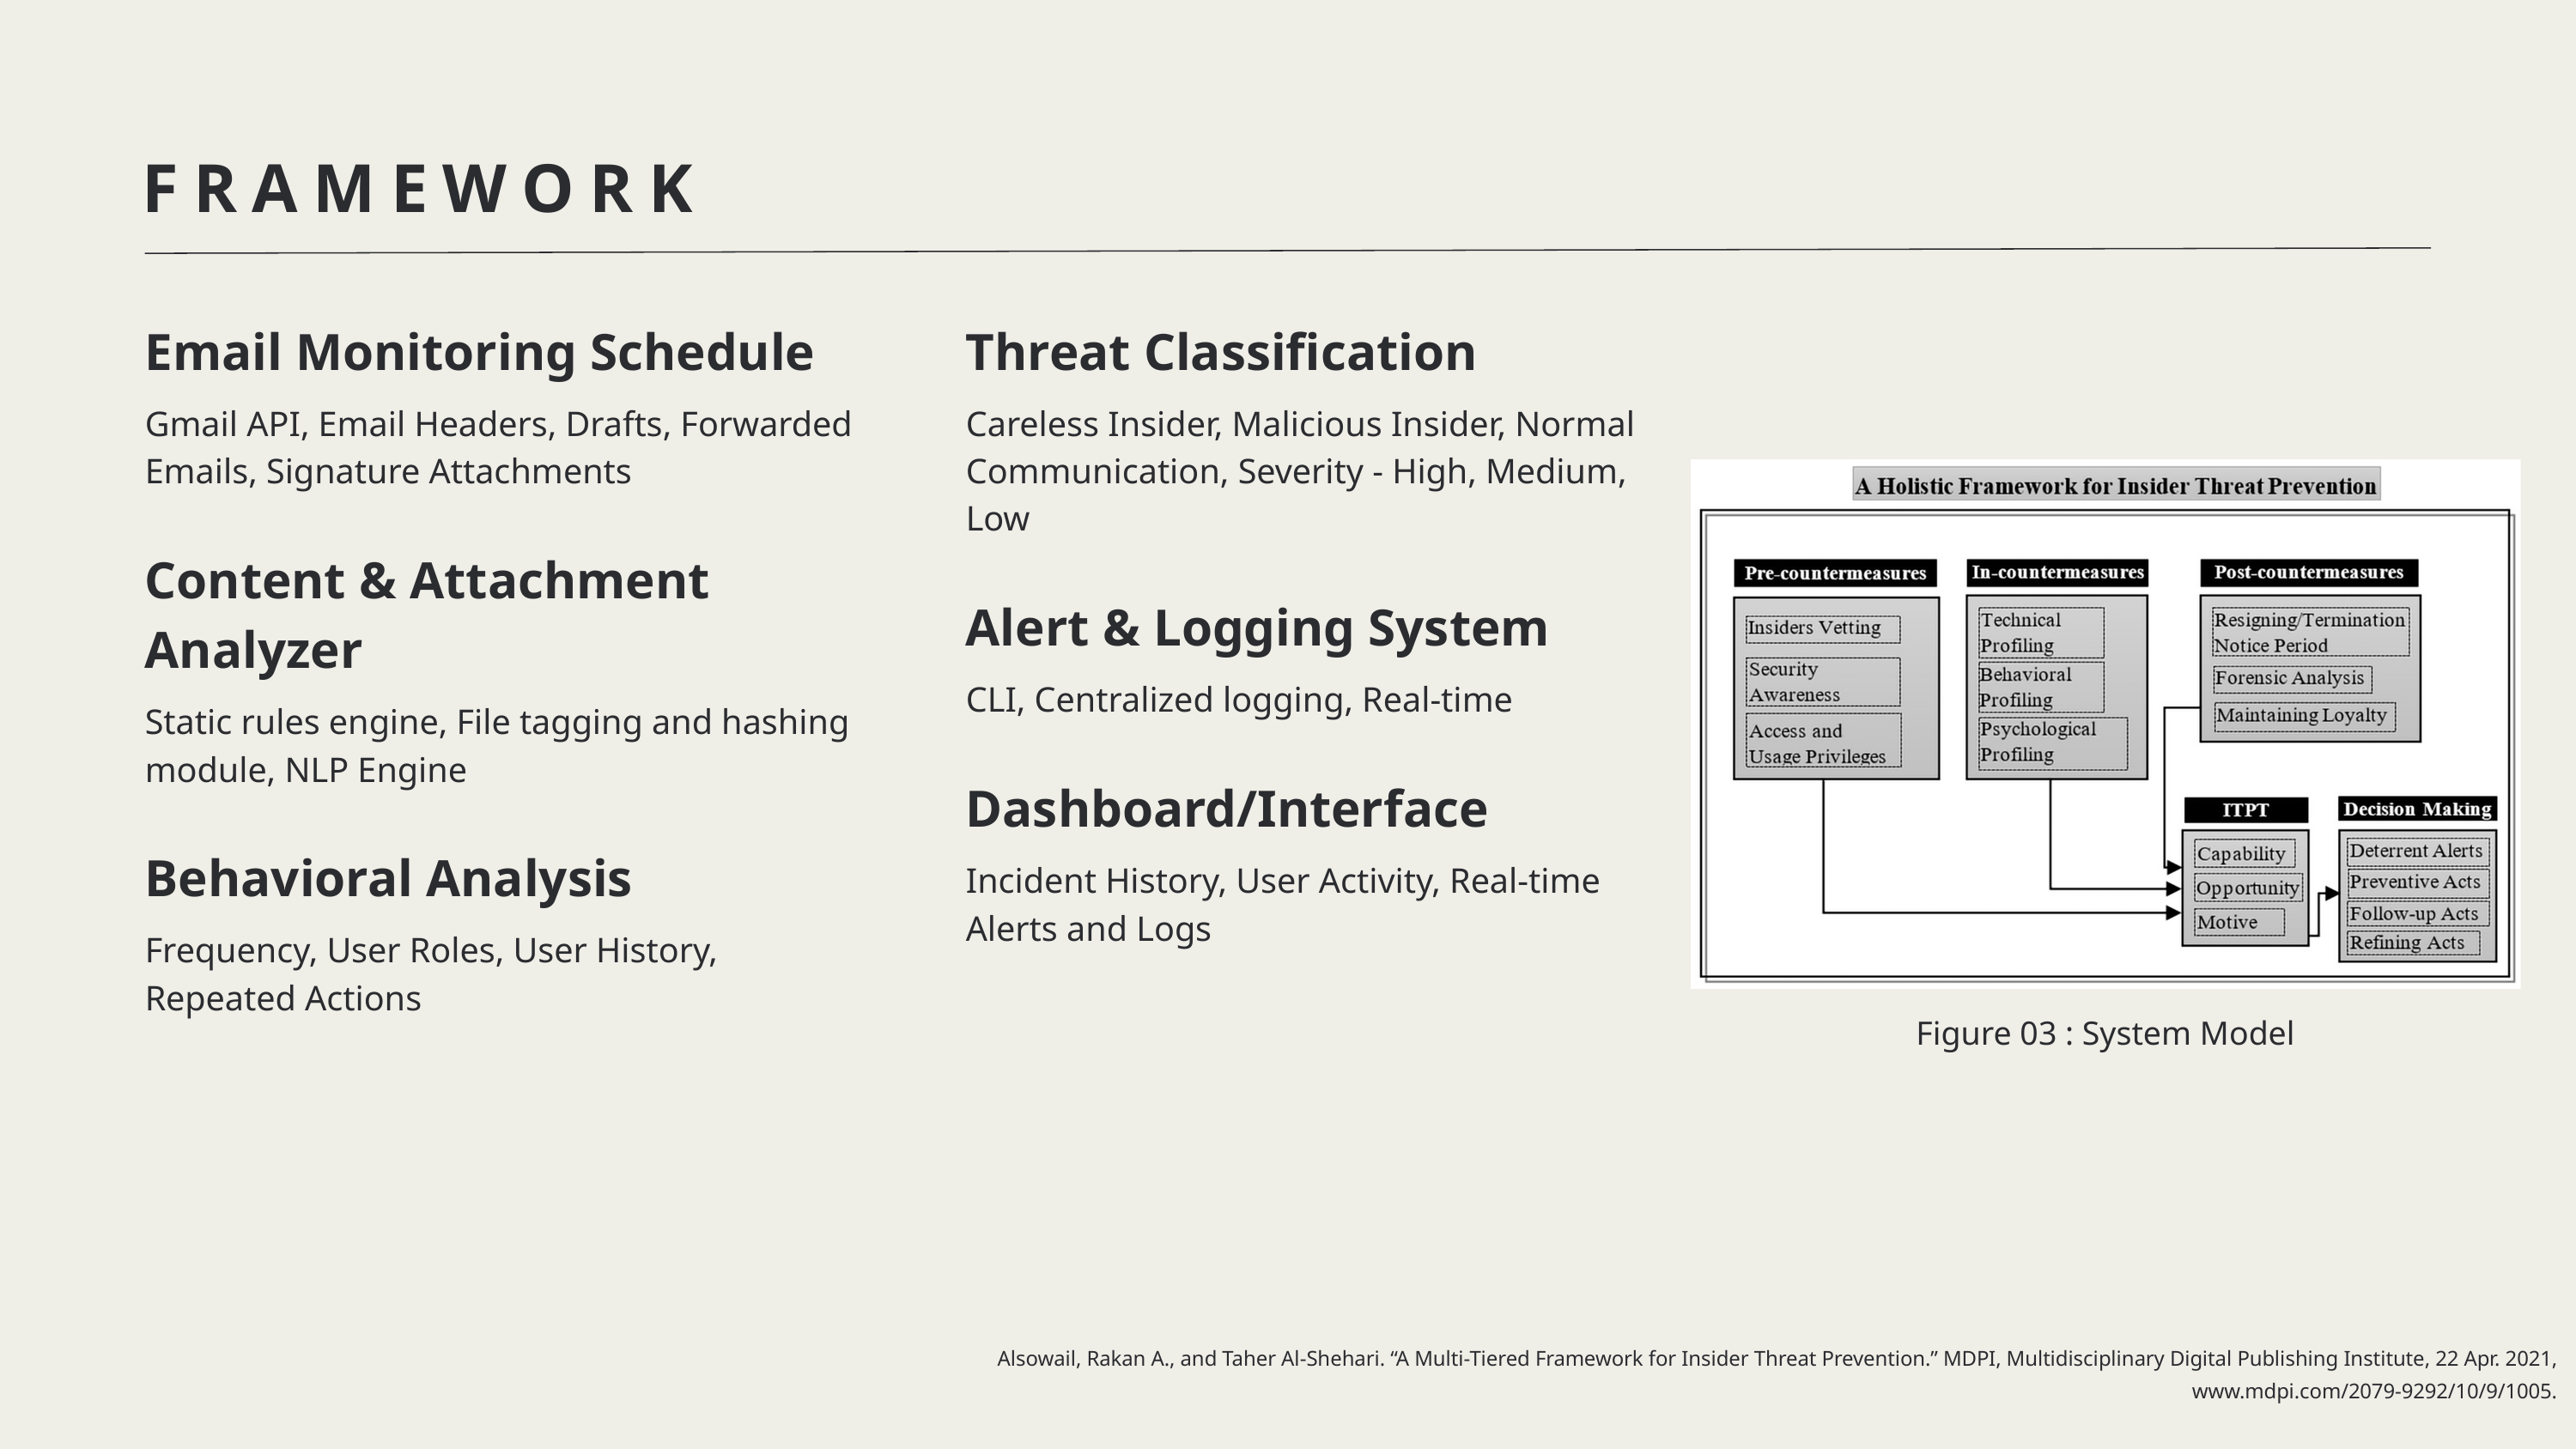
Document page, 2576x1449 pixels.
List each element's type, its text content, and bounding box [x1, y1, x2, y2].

text_box FRAMEWORK [142, 132, 2428, 226]
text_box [965, 317, 1692, 944]
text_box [144, 317, 871, 1014]
text_box Figure 03 : System Model [1151, 1006, 2576, 1052]
text_box [1691, 459, 2521, 989]
text_box Alsowail, Rakan A., and Taher Al-Shehari. “A Multi-Tiered Framework for Insider Threat Prevention.” MDPI, Multidisciplinary Digital Publishing Institute, 22 Apr. 2021, www.mdpi.com/2079-9292/10/9/1005. [914, 1337, 2557, 1404]
